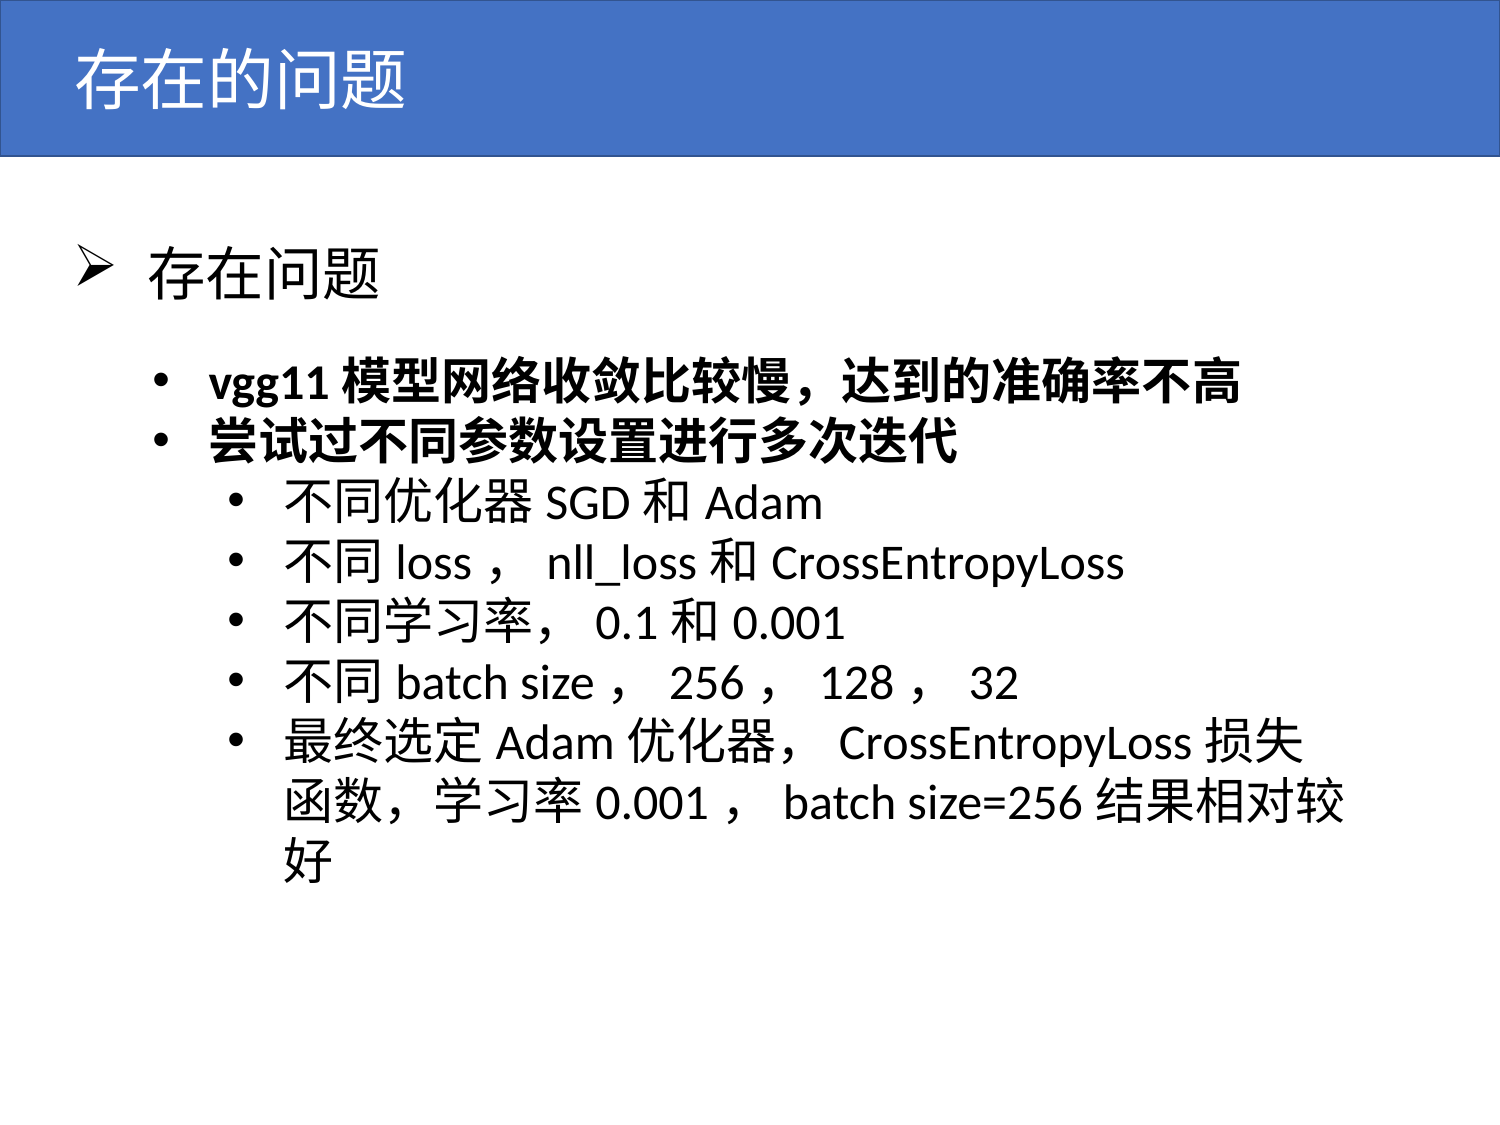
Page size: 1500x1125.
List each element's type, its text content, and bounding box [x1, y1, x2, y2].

text_box 存在的问题 [59, 30, 423, 125]
text_box vgg11模型网络收敛比较慢，达到的准确率不高 尝试过不同参数设置进行多次迭代 不同优化器SGD和Adam 不同loss，nll_loss和CrossEntropyLoss 不同学习率，0.1和0.001 不同batch size，256，128，32 最终选定Adam优化器，CrossEntropyLoss损失函数，学习率0.001，batch size=256结果相对较好 [137, 342, 1363, 897]
text_box 存在问题 [57, 230, 909, 315]
text_box [0, 0, 1500, 157]
